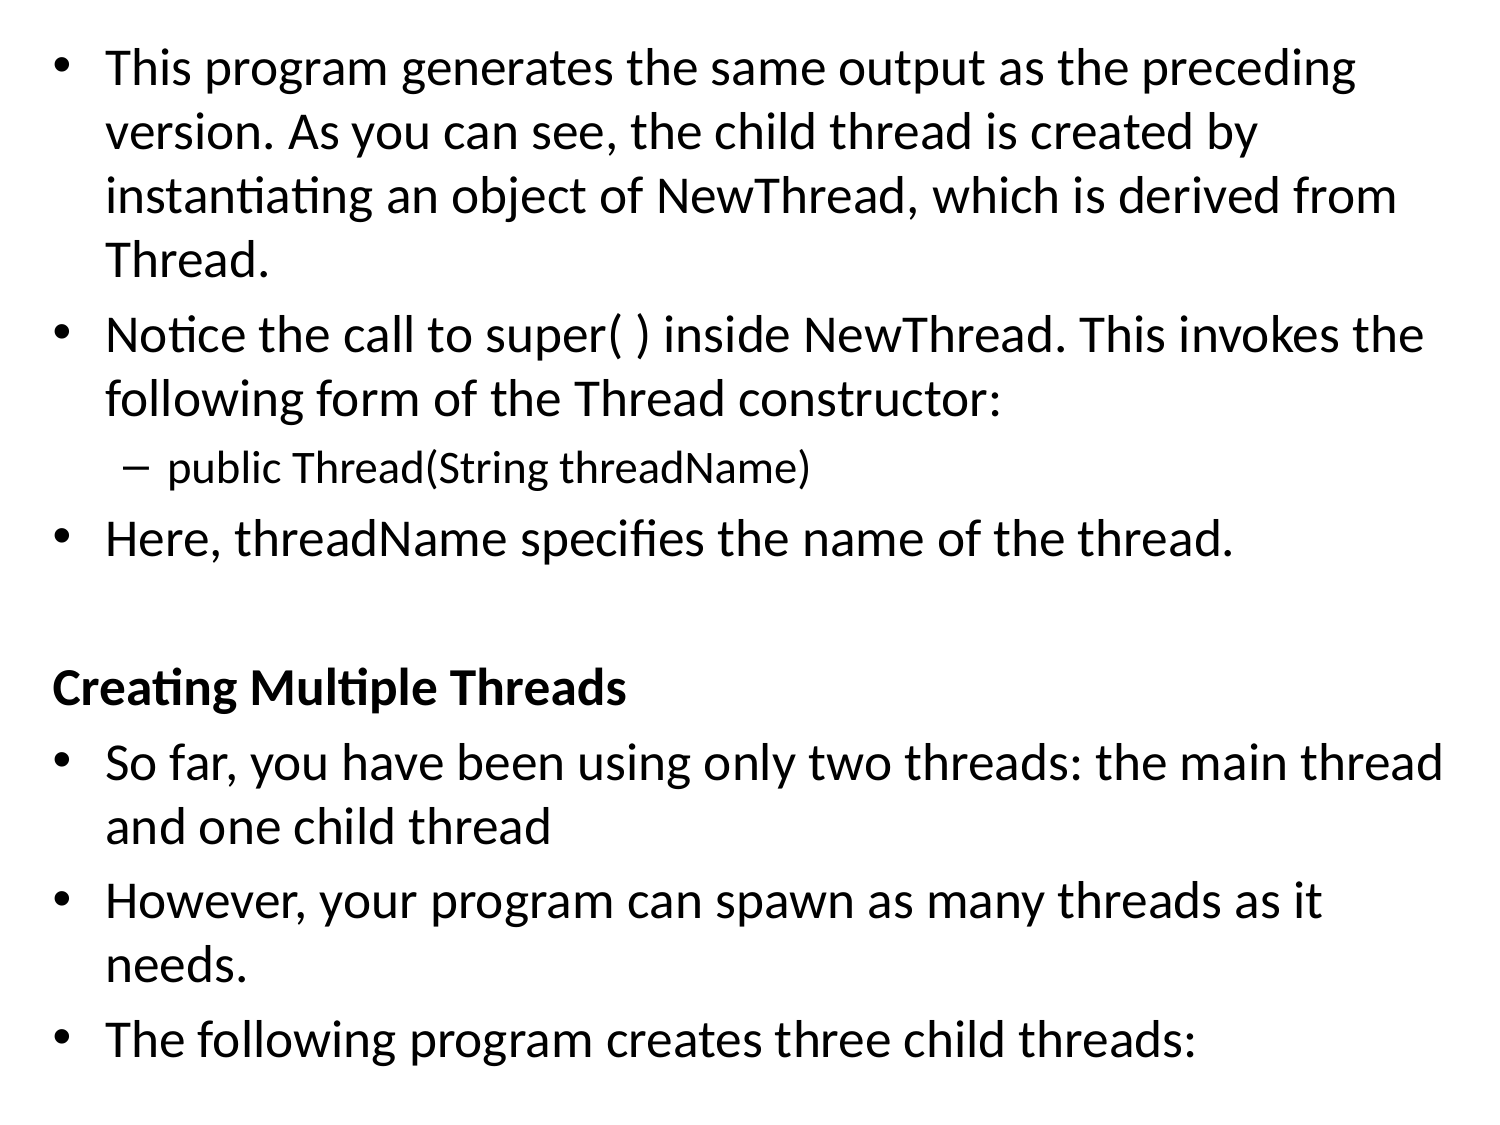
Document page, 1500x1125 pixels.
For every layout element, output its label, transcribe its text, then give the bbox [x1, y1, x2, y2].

list This program generates the same output as the preceding version. As you can see, the child thread is created by instantiating an object of NewThread, which is derived from Thread. Notice the call to super( ) inside NewThread. This invokes the following form of the Thread constructor: public Thread(String threadName) Here, threadName specifies the name of the thread. Creating Multiple Threads So far, you have been using only two threads: the main thread and one child thread However, your program can spawn as many threads as it needs. The following program creates three child threads: [37, 24, 1463, 1088]
